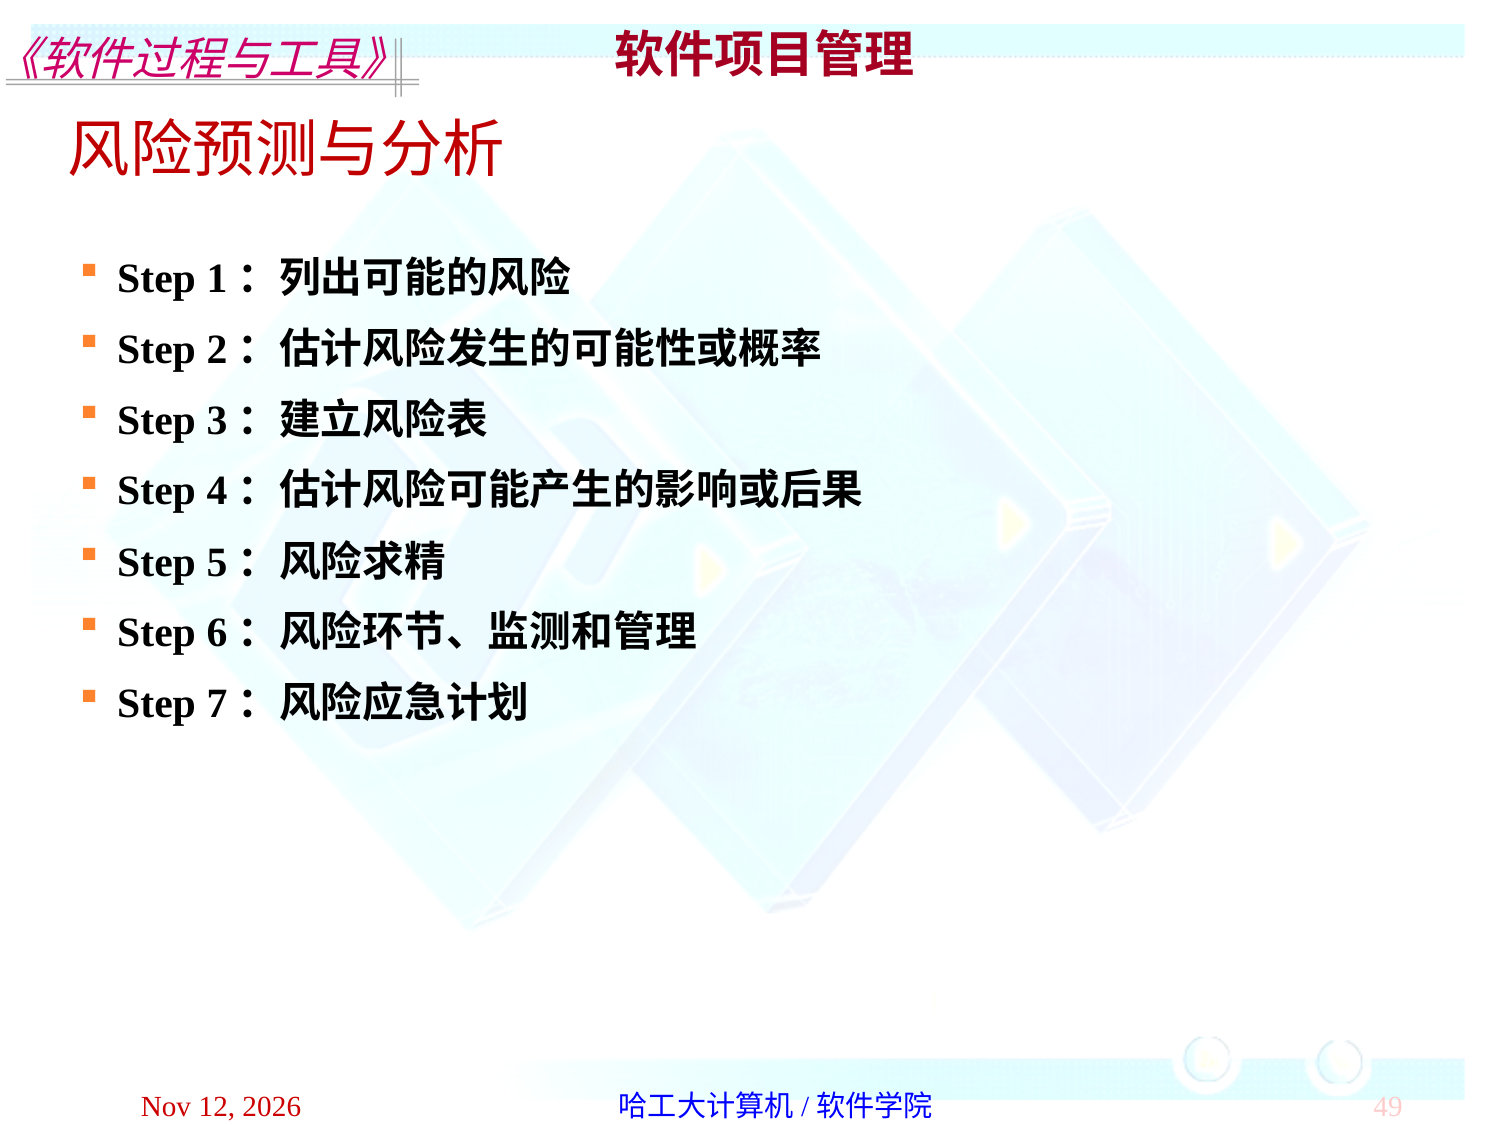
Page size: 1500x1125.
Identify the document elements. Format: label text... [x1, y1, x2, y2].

text_box 风险预测与分析 [53, 101, 1447, 209]
text_box 软件项目管理 [389, 15, 1140, 90]
text_box Step 1：列出可能的风险 Step 2：估计风险发生的可能性或概率 Step 3：建立风险表 Step 4：估计风险可能产生的影响或后果 Step 5：风险求精 Step 6：风险环节、监测和管理 Step 7：风险应急计划 [64, 243, 1412, 1083]
